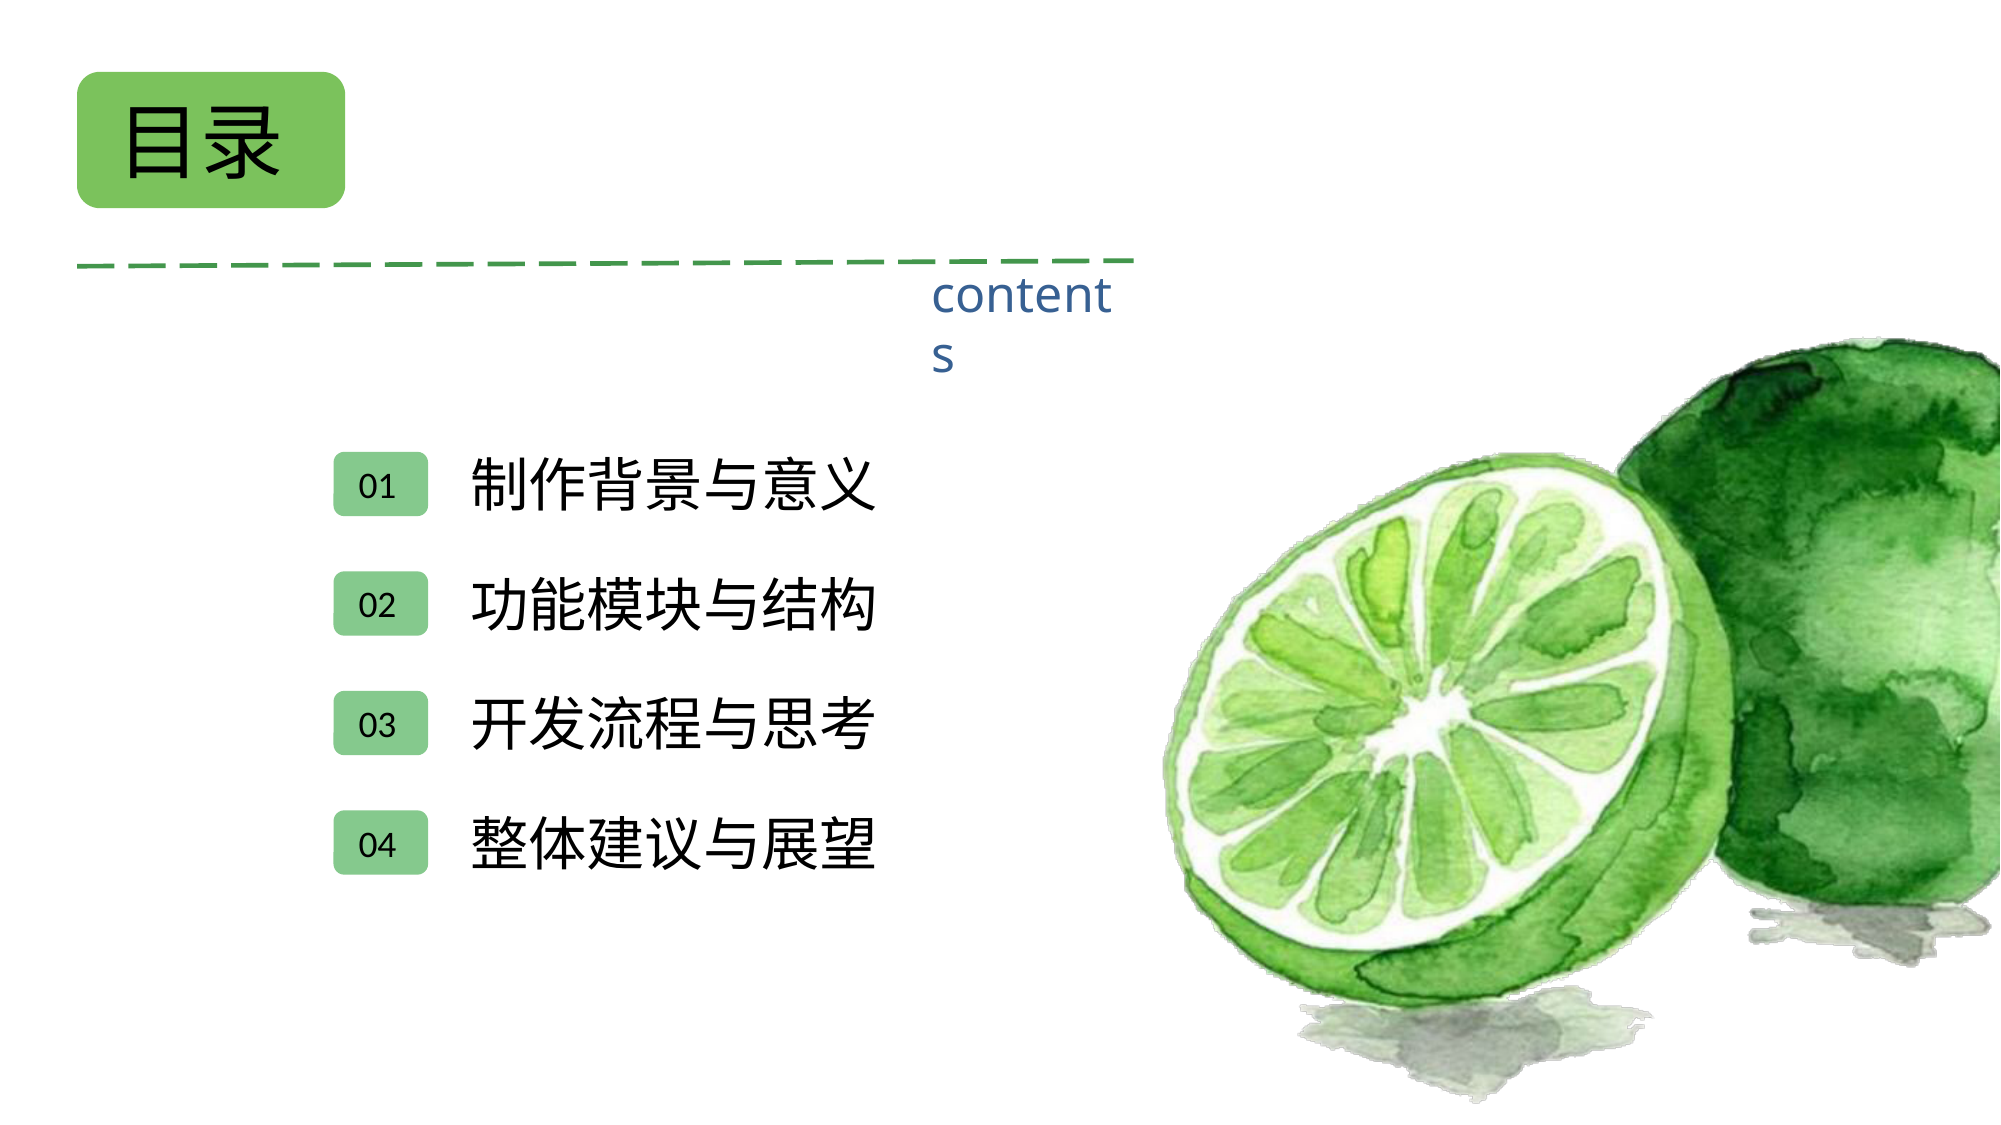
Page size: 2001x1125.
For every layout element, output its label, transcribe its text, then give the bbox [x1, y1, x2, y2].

picture [1083, 330, 2000, 1125]
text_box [77, 260, 1134, 267]
text_box contents [916, 267, 1134, 390]
text_box 目录 [102, 82, 313, 197]
text_box 整体建议与展望 [455, 799, 917, 885]
text_box contents [916, 255, 1134, 260]
text_box [75, 70, 347, 210]
text_box 功能模块与结构 [455, 560, 917, 646]
text_box 制作背景与意义 [455, 441, 917, 526]
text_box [333, 451, 429, 517]
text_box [333, 690, 429, 756]
text_box 开发流程与思考 [455, 680, 917, 765]
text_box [333, 571, 429, 636]
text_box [333, 810, 429, 875]
